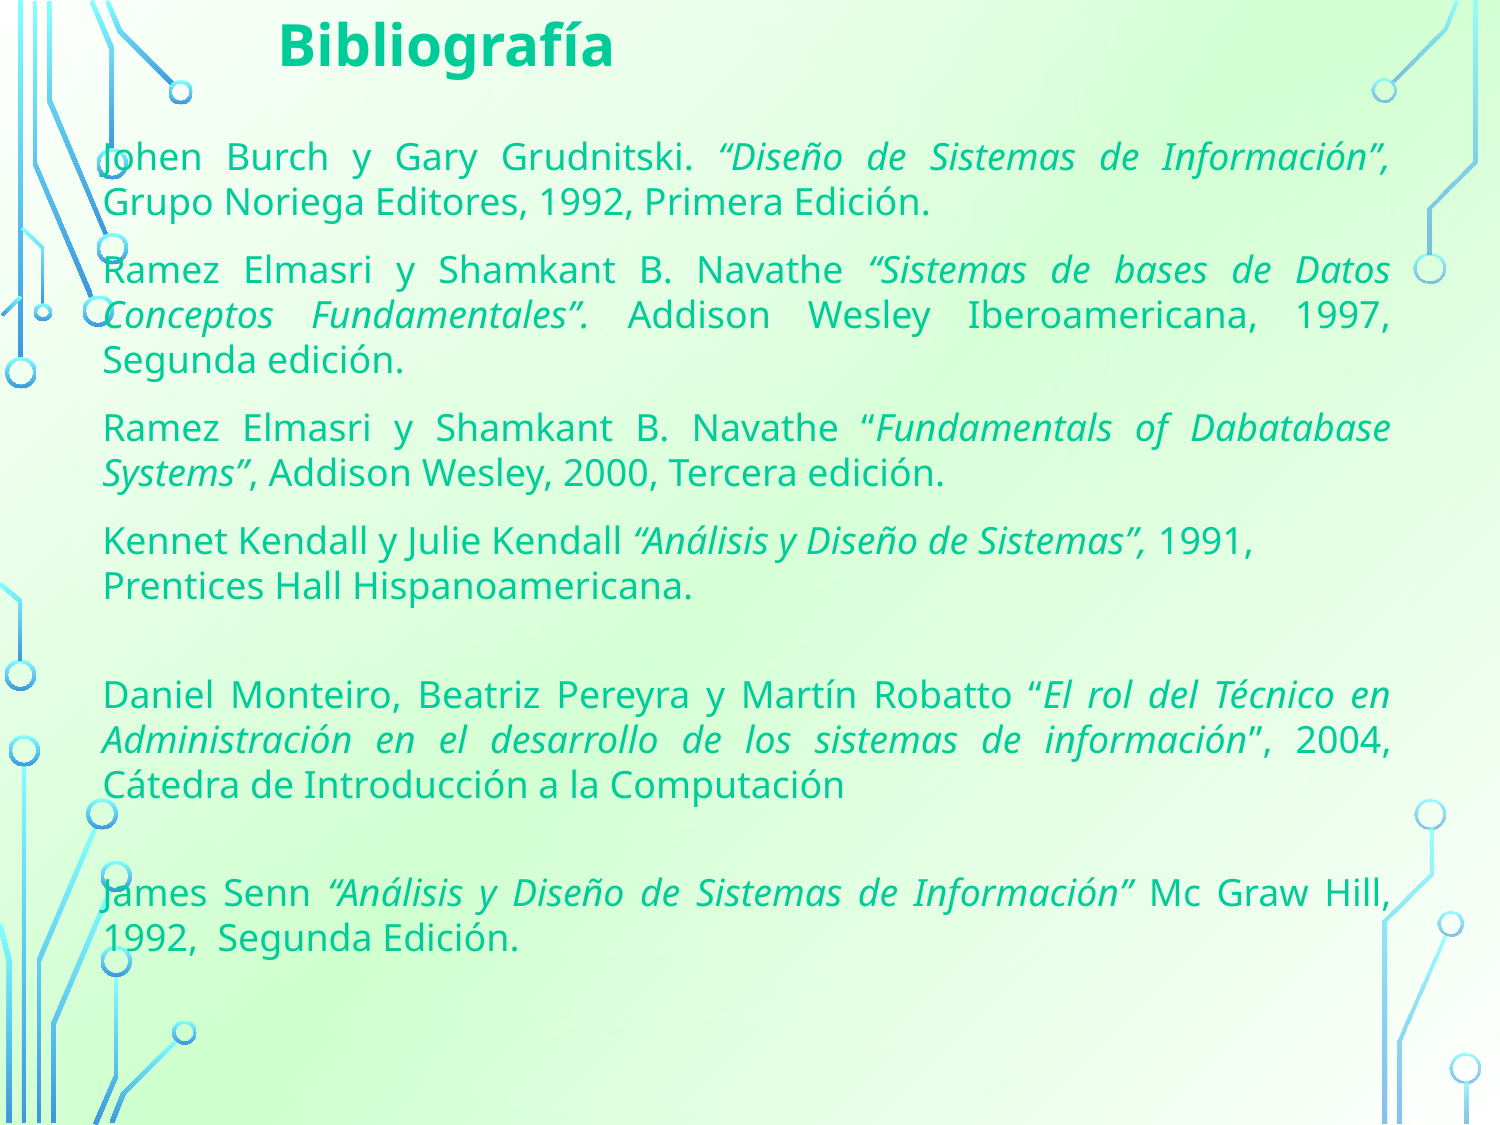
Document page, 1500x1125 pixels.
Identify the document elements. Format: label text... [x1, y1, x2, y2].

text_box Bibliografía [262, 0, 825, 86]
text_box Johen Burch y Gary Grudnitski. “Diseño de Sistemas de Información”, Grupo Noriega Editores, 1992, Primera Edición. Ramez Elmasri y Shamkant B. Navathe “Sistemas de bases de Datos Conceptos Fundamentales”. Addison Wesley Iberoamericana, 1997, Segunda edición. Ramez Elmasri y Shamkant B. Navathe “Fundamentals of Dabatabase Systems”, Addison Wesley, 2000, Tercera edición. Kennet Kendall y Julie Kendall “Análisis y Diseño de Sistemas”, 1991, Prentices Hall Hispanoamericana. Daniel Monteiro, Beatriz Pereyra y Martín Robatto “El rol del Técnico en Administración en el desarrollo de los sistemas de información”, 2004, Cátedra de Introducción a la Computación James Senn “Análisis y Diseño de Sistemas de Información” Mc Graw Hill, 1992, Segunda Edición. [87, 125, 1407, 967]
